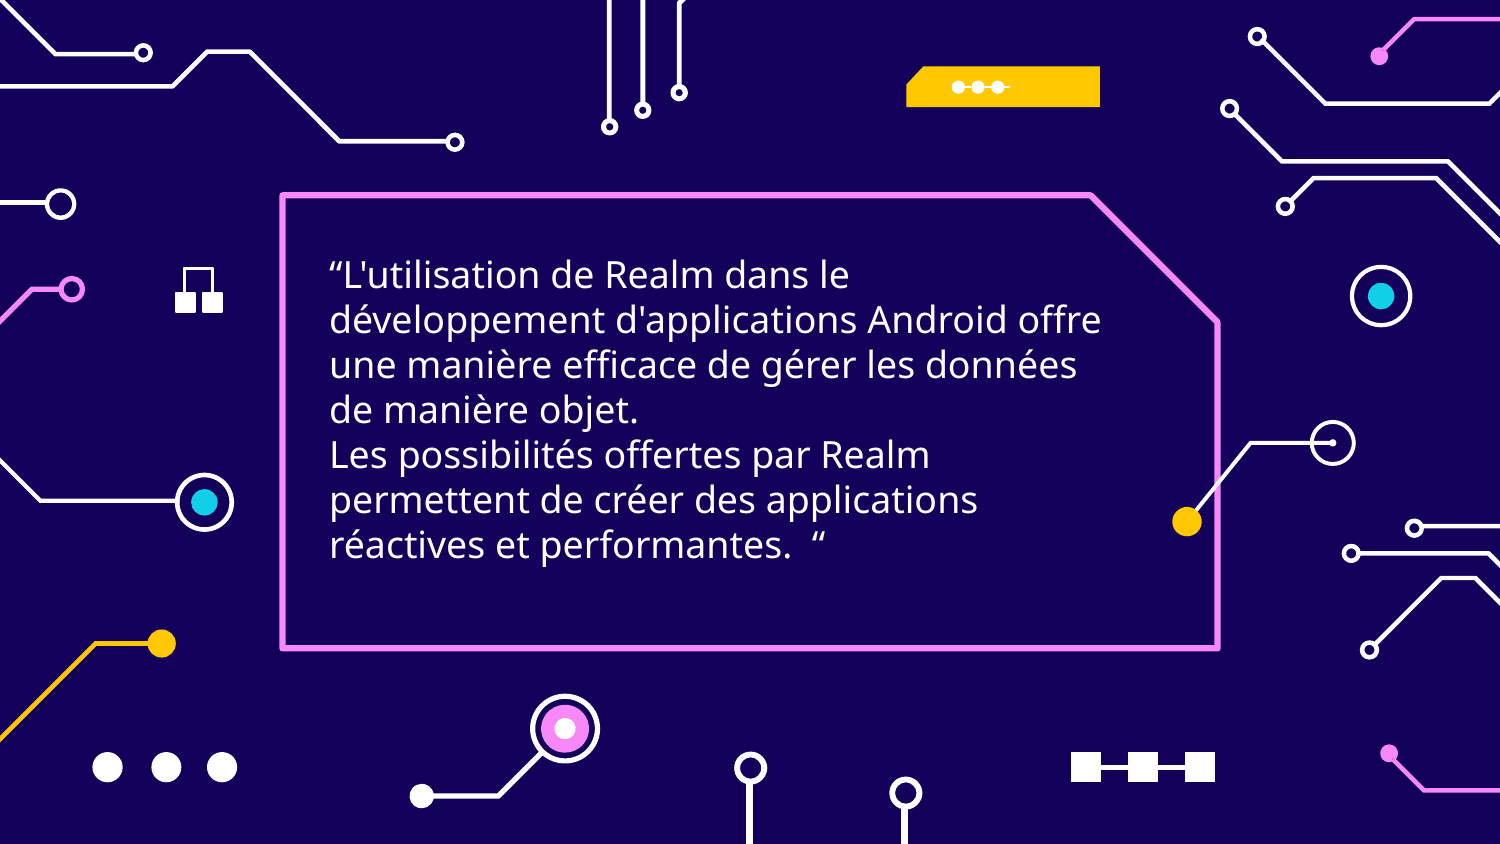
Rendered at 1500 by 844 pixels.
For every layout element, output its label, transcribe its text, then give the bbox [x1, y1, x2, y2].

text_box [1170, 419, 1356, 537]
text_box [0, 448, 232, 530]
subtitle “L'utilisation de Realm dans le développement d'applications Android offre une manière efficace de gérer les données de manière objet. Les possibilités offertes par Realm permettent de créer des applications réactives et performantes. “ [291, 235, 1135, 629]
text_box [175, 267, 223, 313]
text_box [282, 195, 1218, 649]
